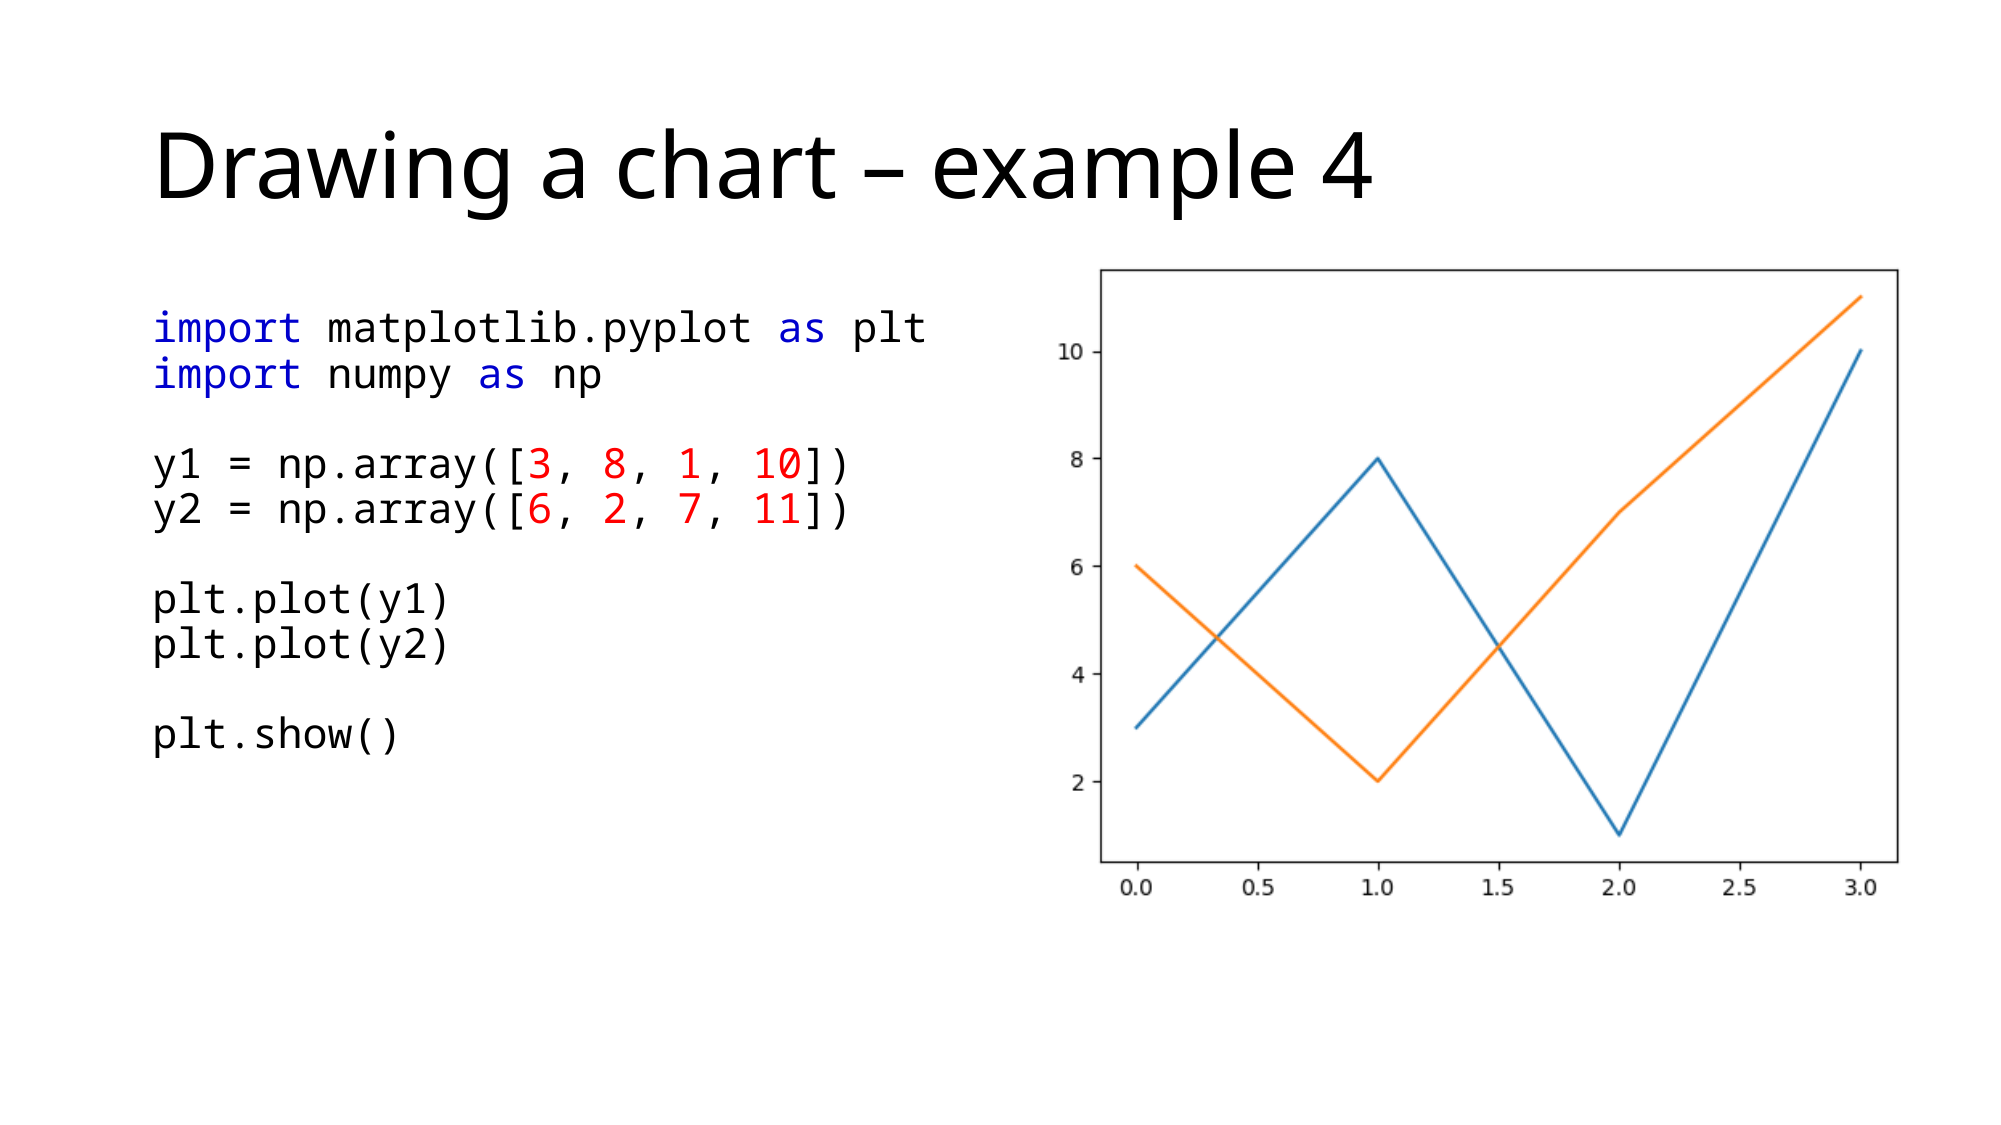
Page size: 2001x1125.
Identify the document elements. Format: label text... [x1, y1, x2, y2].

picture [972, 178, 2000, 947]
list import matplotlib.pyplot as plt import numpy as np y1 = np.array([3, 8, 1, 10]) y2 = np.array([6, 2, 7, 11]) plt.plot(y1) plt.plot(y2) plt.show() [137, 299, 988, 1014]
title Drawing a chart – example 4 [137, 59, 1863, 278]
